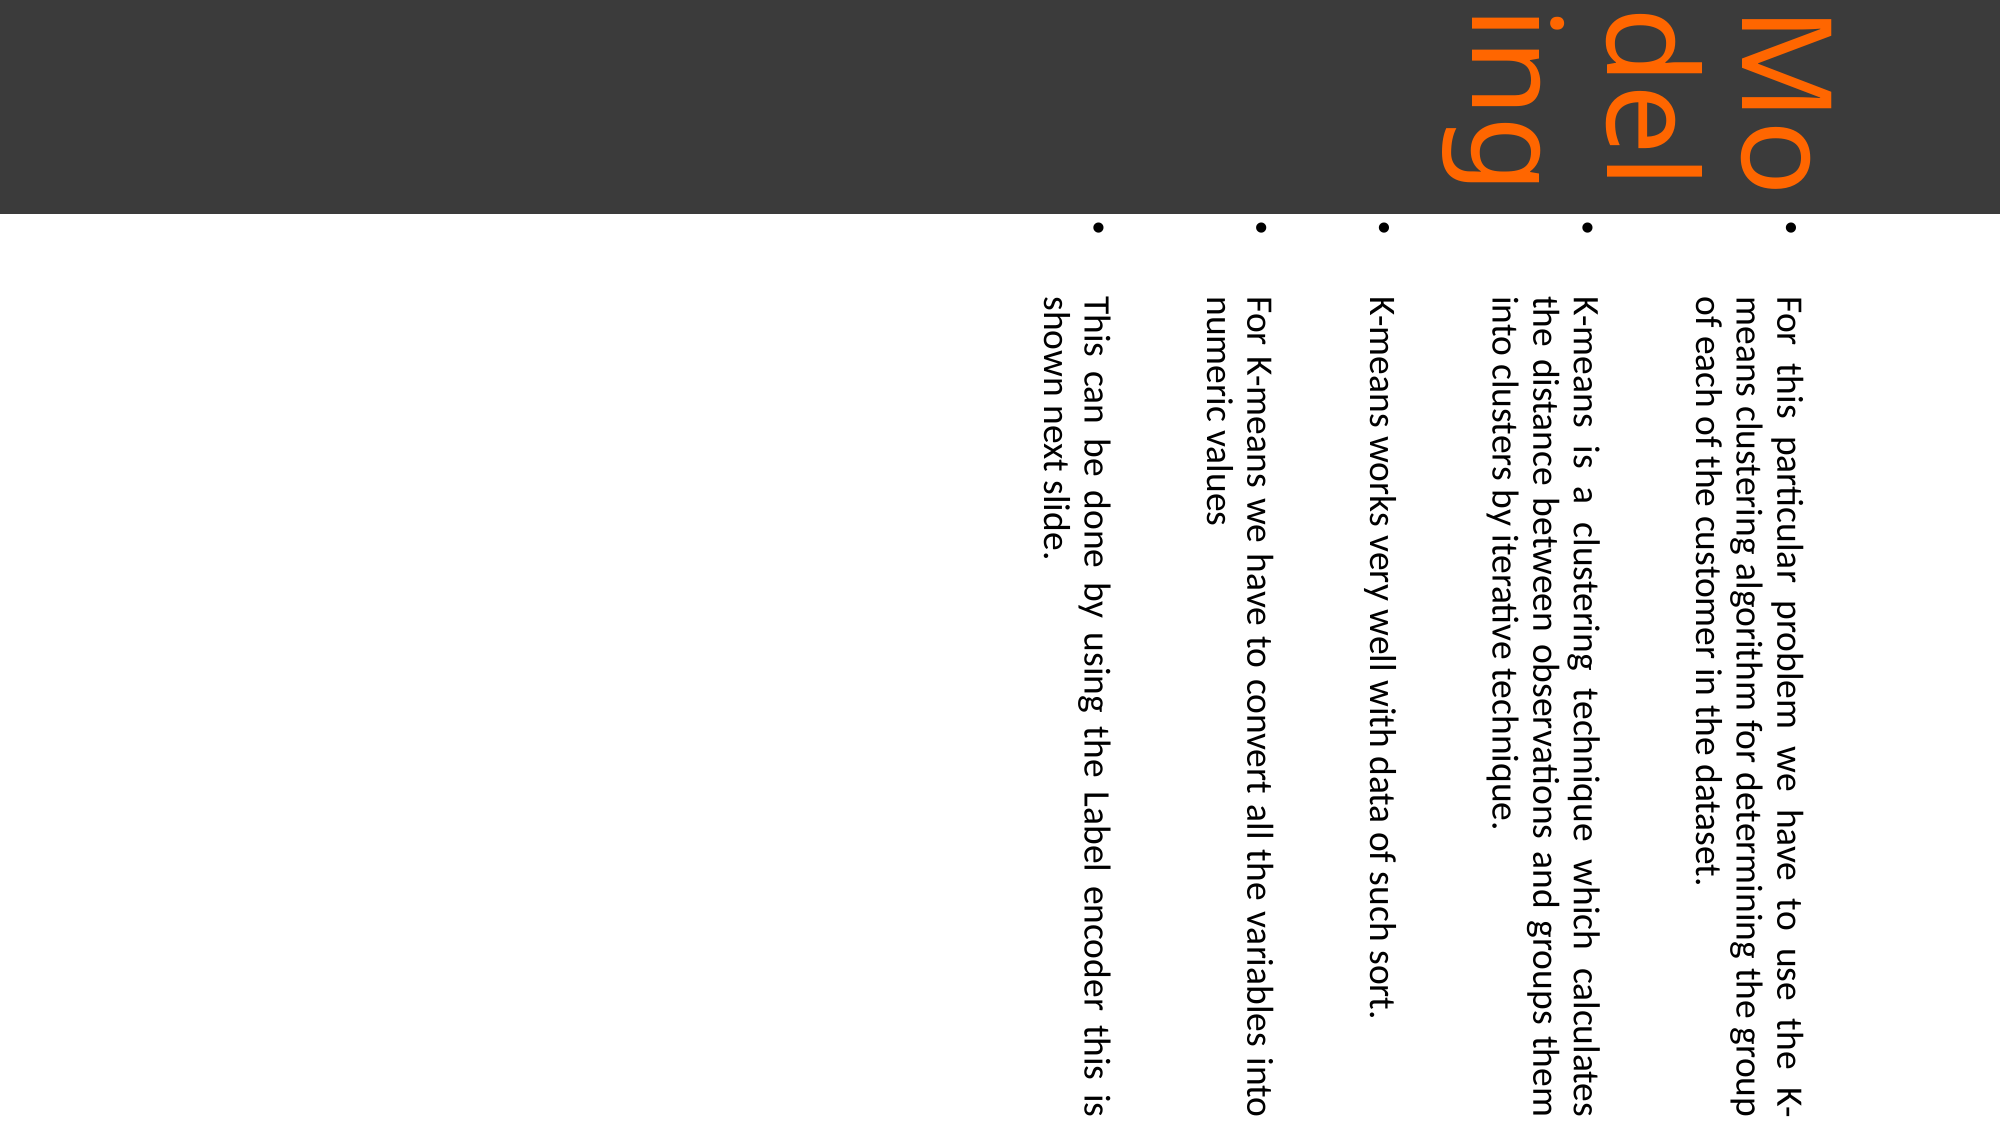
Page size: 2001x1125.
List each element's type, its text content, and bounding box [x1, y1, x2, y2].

title Modeling [0, 0, 2000, 214]
subtitle For this particular problem we have to use the K-means clustering algorithm for determining the group of each of the customer in the dataset. K-means is a clustering technique which calculates the distance between observations and groups them into clusters by iterative technique. K-means works very well with data of such sort. For K-means we have to convert all the variables into numeric values This can be done by using the Label encoder this is shown next slide. [94, 213, 1891, 1125]
